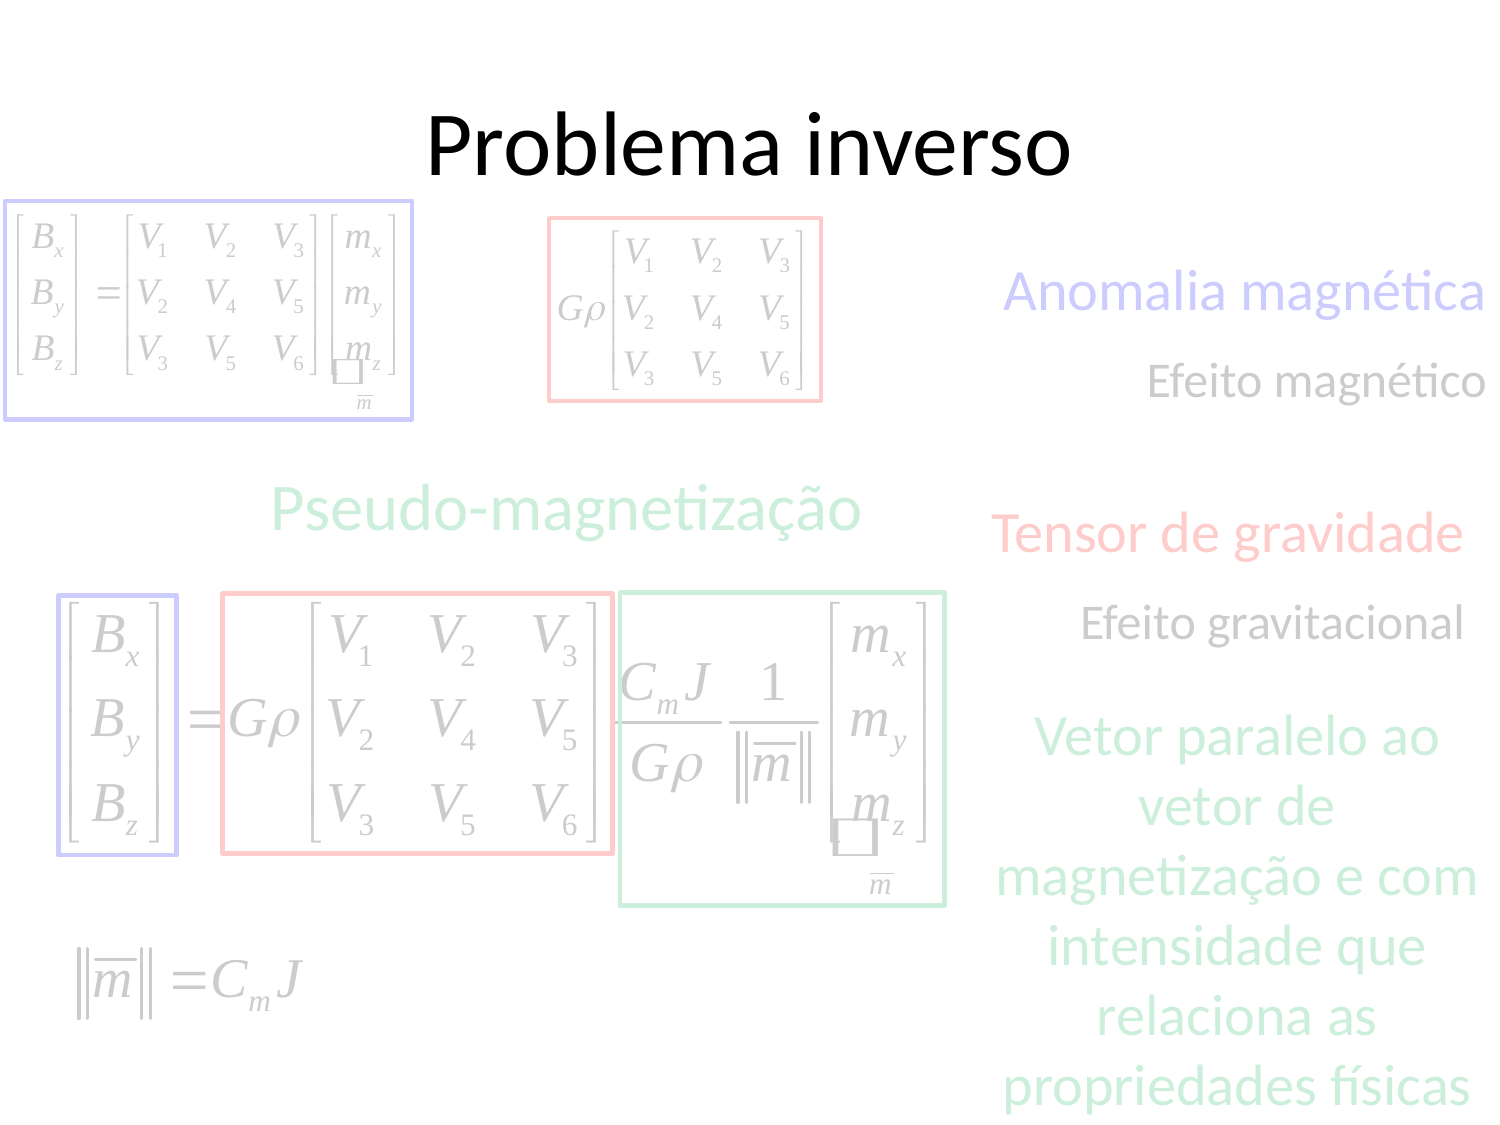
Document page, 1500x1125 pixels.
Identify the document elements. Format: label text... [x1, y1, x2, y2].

title Problema inverso [75, 45, 1425, 185]
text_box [549, 219, 822, 400]
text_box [5, 204, 411, 422]
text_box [52, 586, 954, 913]
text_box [64, 934, 321, 1036]
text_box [892, 486, 1480, 659]
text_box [916, 244, 1500, 417]
text_box [0, 185, 1500, 1125]
